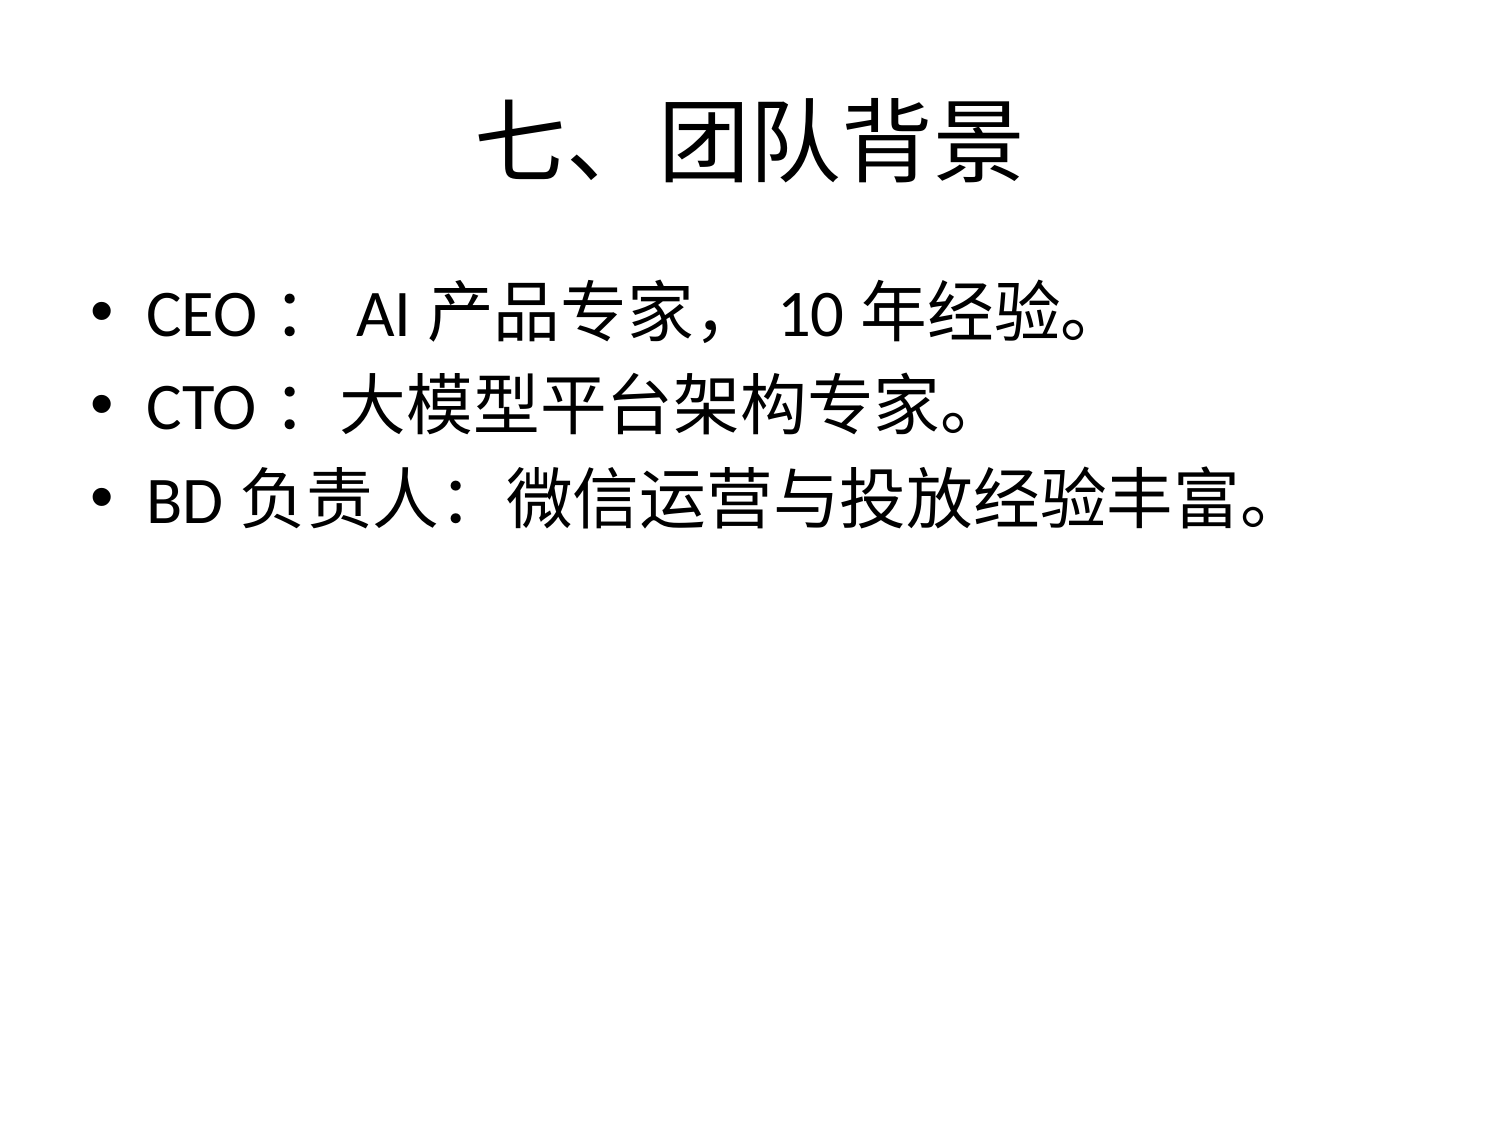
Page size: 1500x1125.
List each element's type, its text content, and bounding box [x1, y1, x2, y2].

title 七、团队背景 [75, 45, 1425, 233]
list CEO：AI产品专家，10年经验。 CTO：大模型平台架构专家。 BD负责人：微信运营与投放经验丰富。 [75, 262, 1425, 1005]
